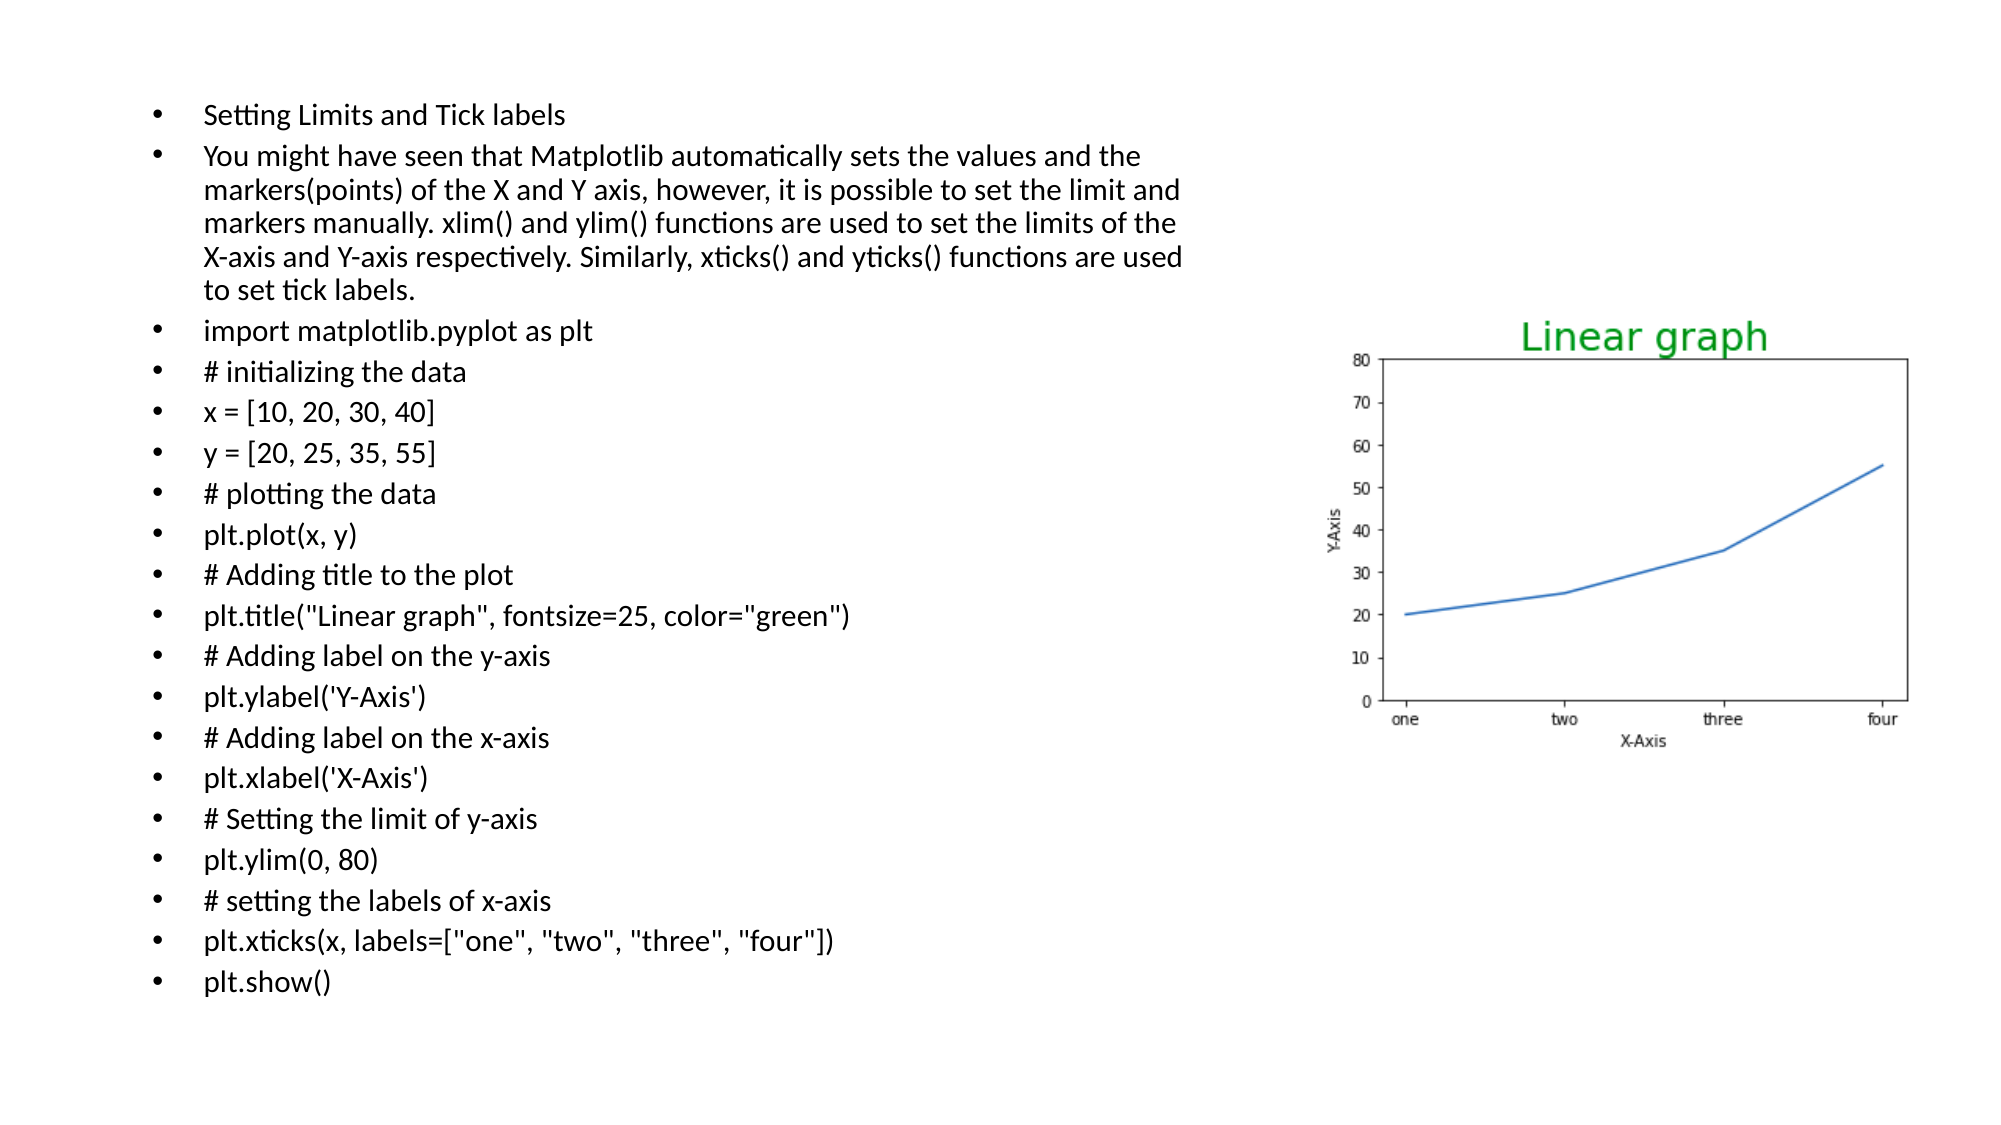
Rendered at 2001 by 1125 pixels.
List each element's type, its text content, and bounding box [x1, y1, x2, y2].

picture [1298, 307, 1951, 766]
list Setting Limits and Tick labels You might have seen that Matplotlib automatically sets the values and the markers(points) of the X and Y axis, however, it is possible to set the limit and markers manually. xlim() and ylim() functions are used to set the limits of the X-axis and Y-axis respectively. Similarly, xticks() and yticks() functions are used to set tick labels. import matplotlib.pyplot as plt # initializing the data x = [10, 20, 30, 40] y = [20, 25, 35, 55] # plotting the data plt.plot(x, y) # Adding title to the plot plt.title("Linear graph", fontsize=25, color="green") # Adding label on the y-axis plt.ylabel('Y-Axis') # Adding label on the x-axis plt.xlabel('X-Axis') # Setting the limit of y-axis plt.ylim(0, 80) # setting the labels of x-axis plt.xticks(x, labels=["one", "two", "three", "four"]) plt.show() [137, 91, 1204, 1014]
